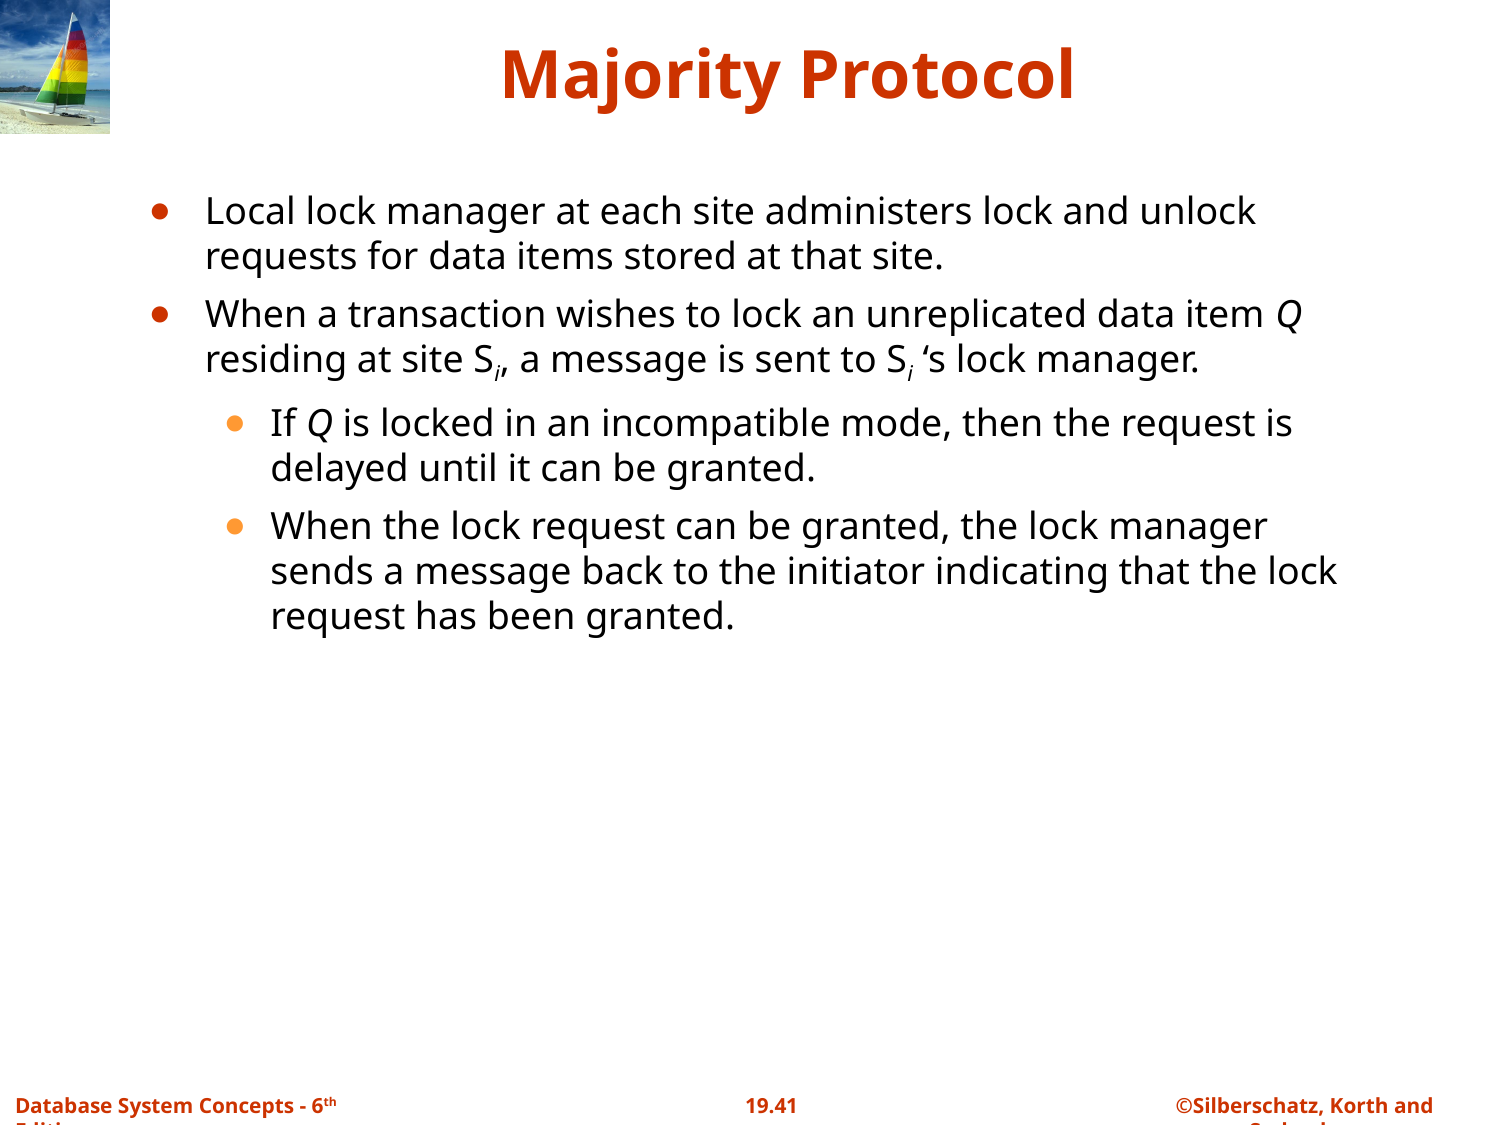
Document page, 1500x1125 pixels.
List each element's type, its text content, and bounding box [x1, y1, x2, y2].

picture [0, 0, 110, 134]
title Majority Protocol [126, 19, 1451, 120]
list Local lock manager at each site administers lock and unlock requests for data items stored at that site. When a transaction wishes to lock an unreplicated data item Q residing at site Si, a message is sent to Si ‘s lock manager. If Q is locked in an incompatible mode, then the request is delayed until it can be granted. When the lock request can be granted, the lock manager sends a message back to the initiator indicating that the lock request has been granted. [133, 179, 1391, 984]
